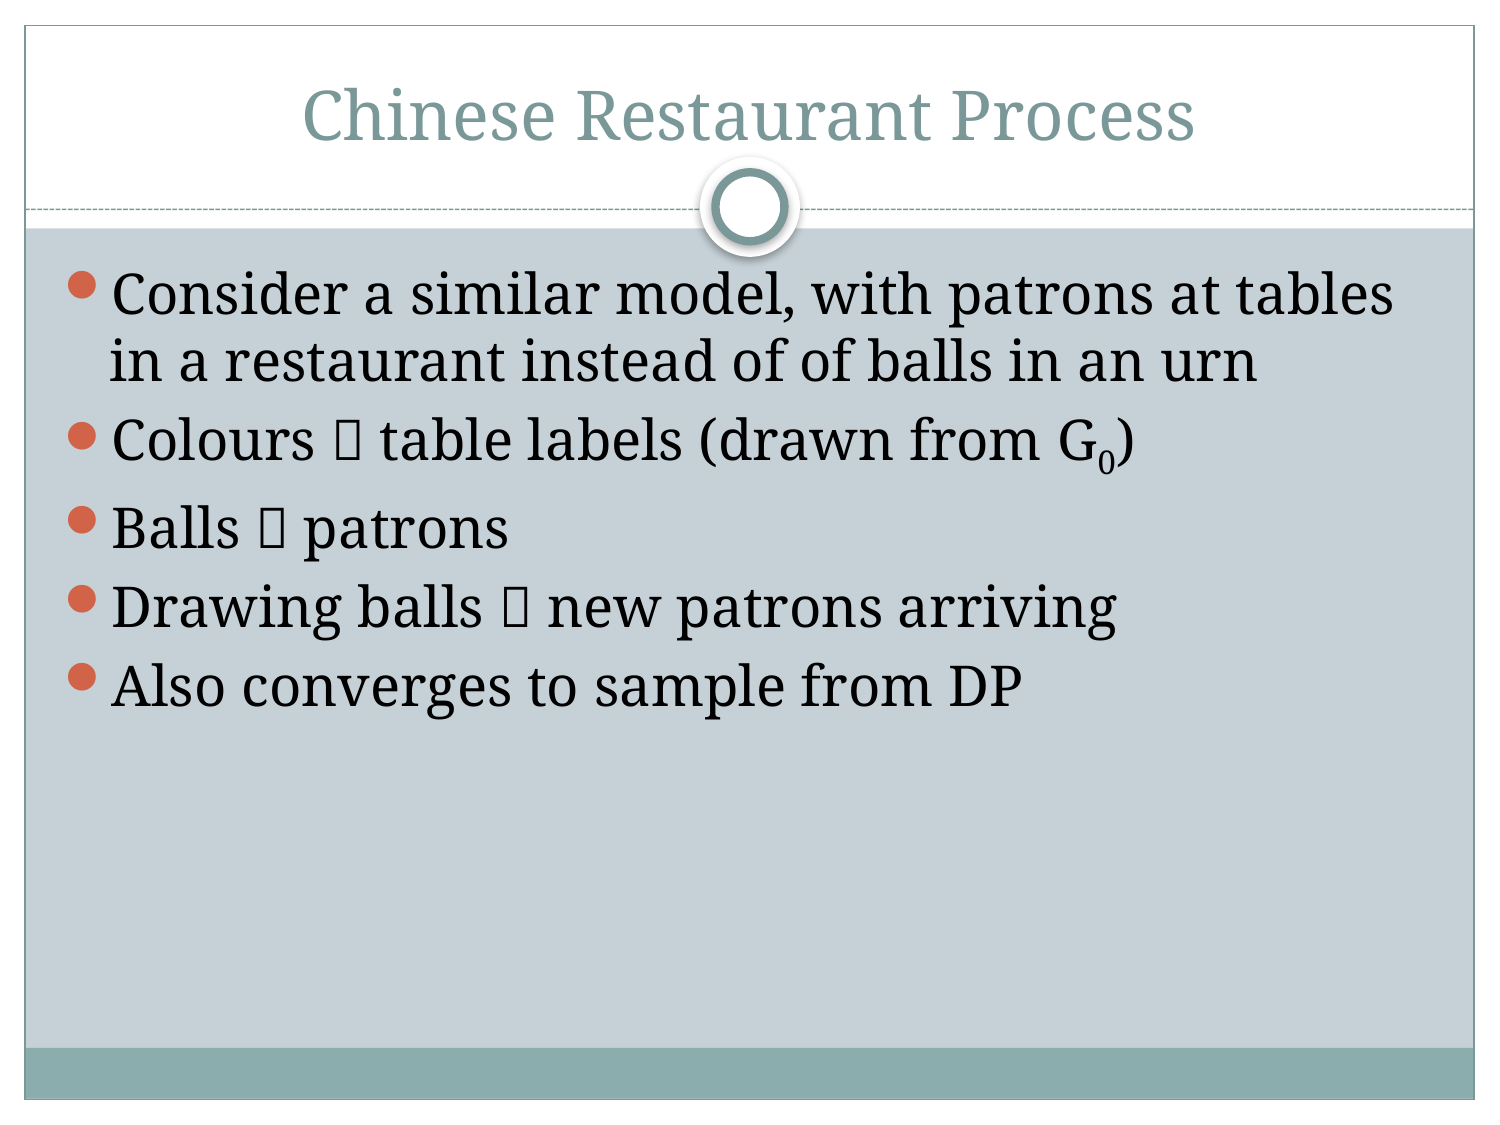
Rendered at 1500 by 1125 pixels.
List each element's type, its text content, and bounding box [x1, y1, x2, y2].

title Chinese Restaurant Process [49, 37, 1450, 162]
list Consider a similar model, with patrons at tables in a restaurant instead of of balls in an urn Colours  table labels (drawn from G0) Balls  patrons Drawing balls  new patrons arriving Also converges to sample from DP [49, 250, 1445, 1001]
